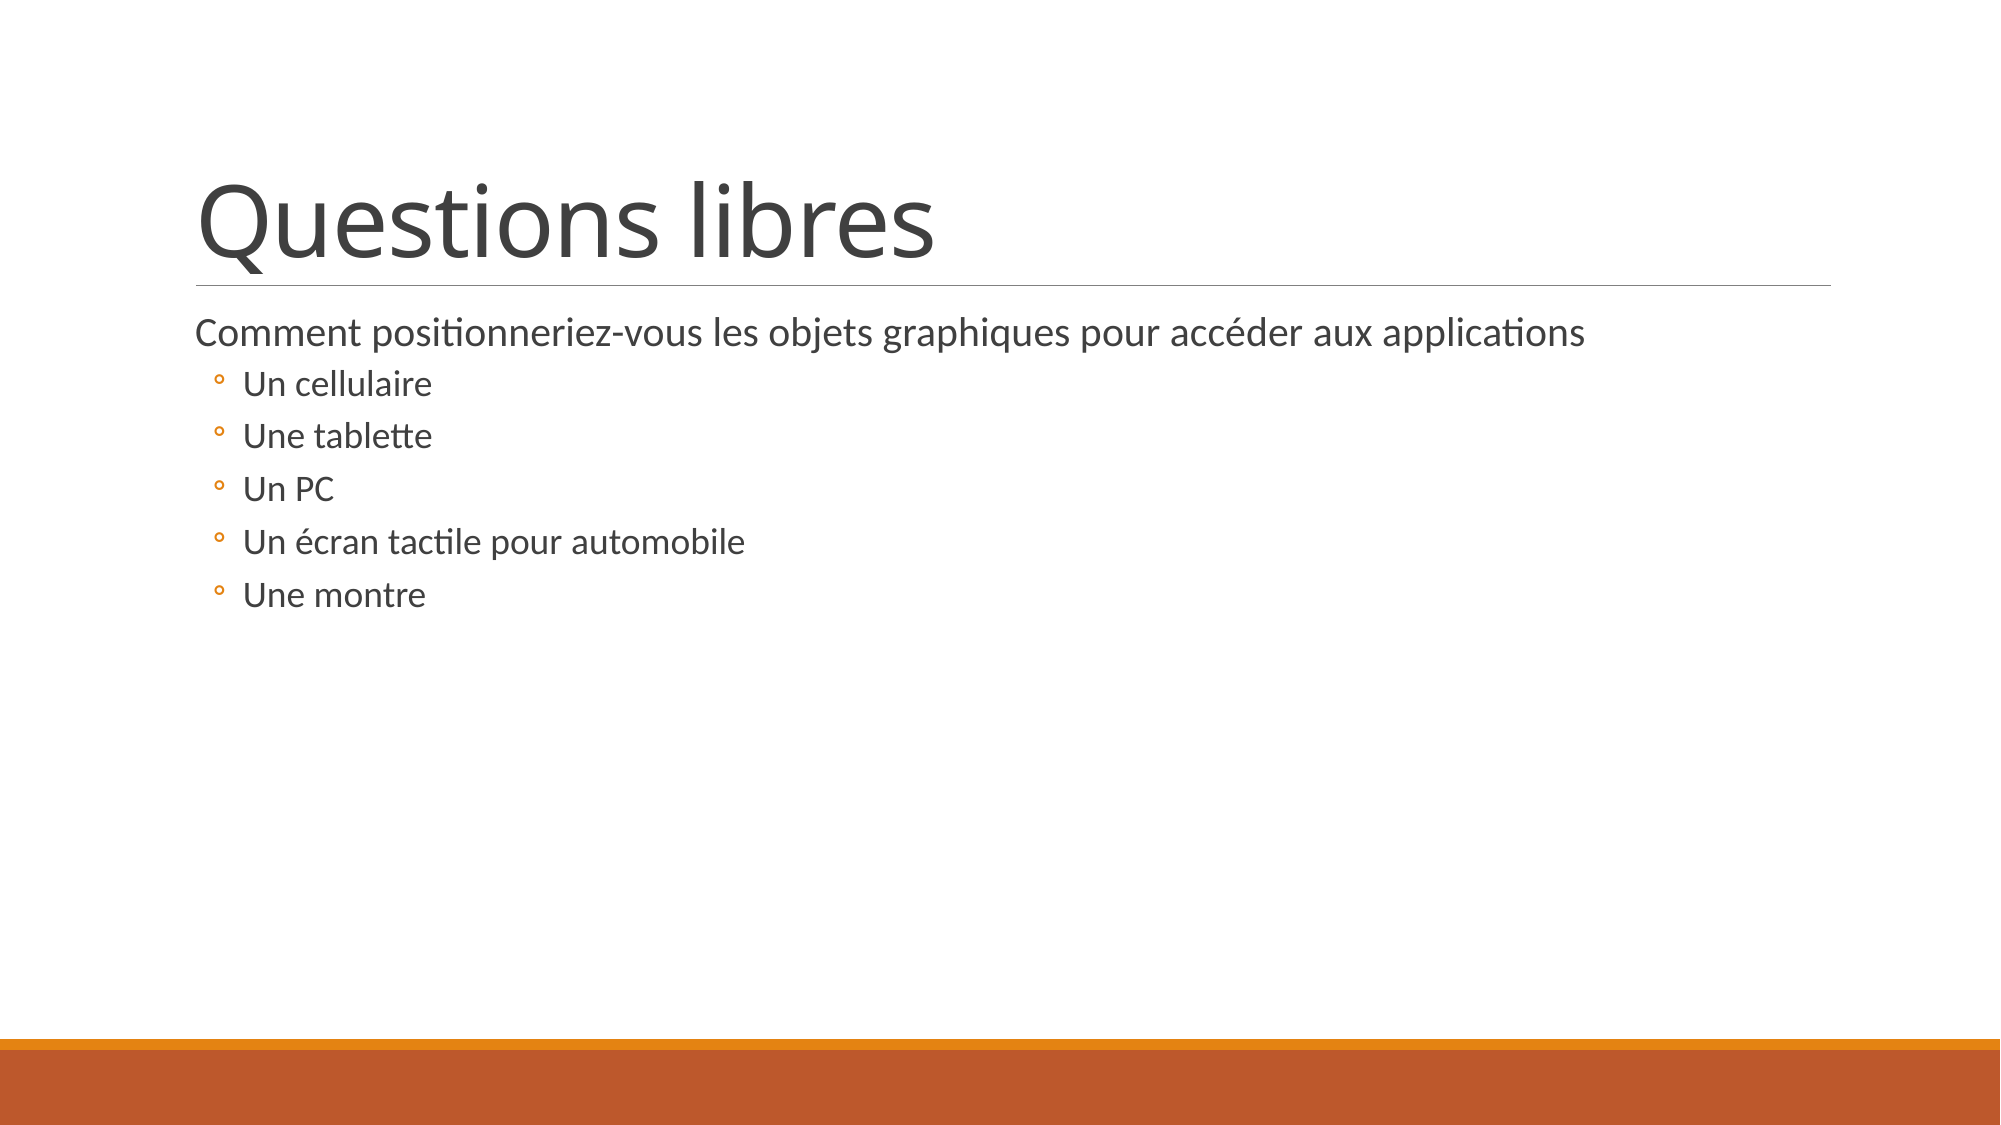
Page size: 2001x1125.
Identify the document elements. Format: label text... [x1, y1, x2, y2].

list Comment positionneriez-vous les objets graphiques pour accéder aux applications Un cellulaire Une tablette Un PC Un écran tactile pour automobile Une montre [180, 302, 1830, 963]
title Questions libres [180, 47, 1830, 285]
